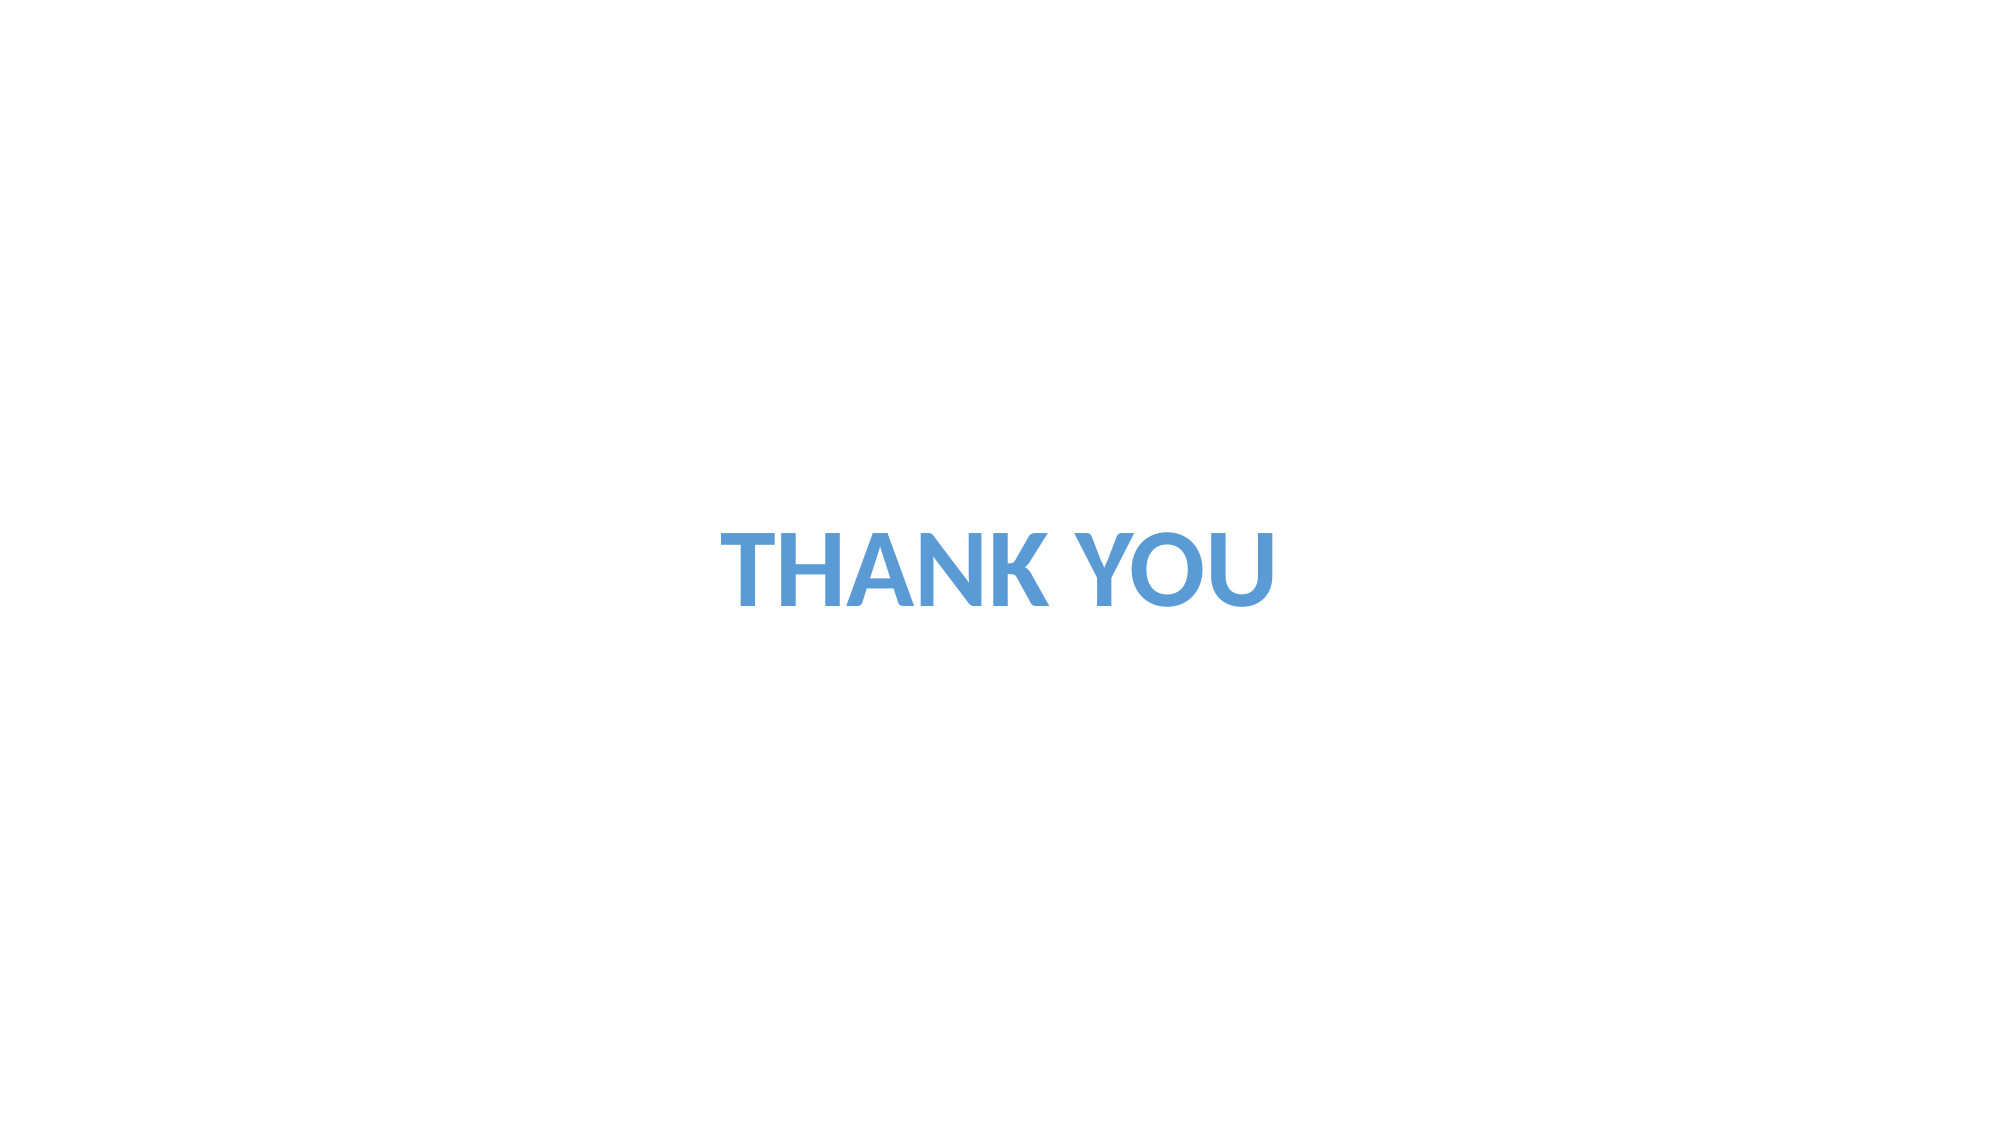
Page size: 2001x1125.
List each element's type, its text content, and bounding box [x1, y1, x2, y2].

text_box THANK YOU [704, 486, 1295, 637]
